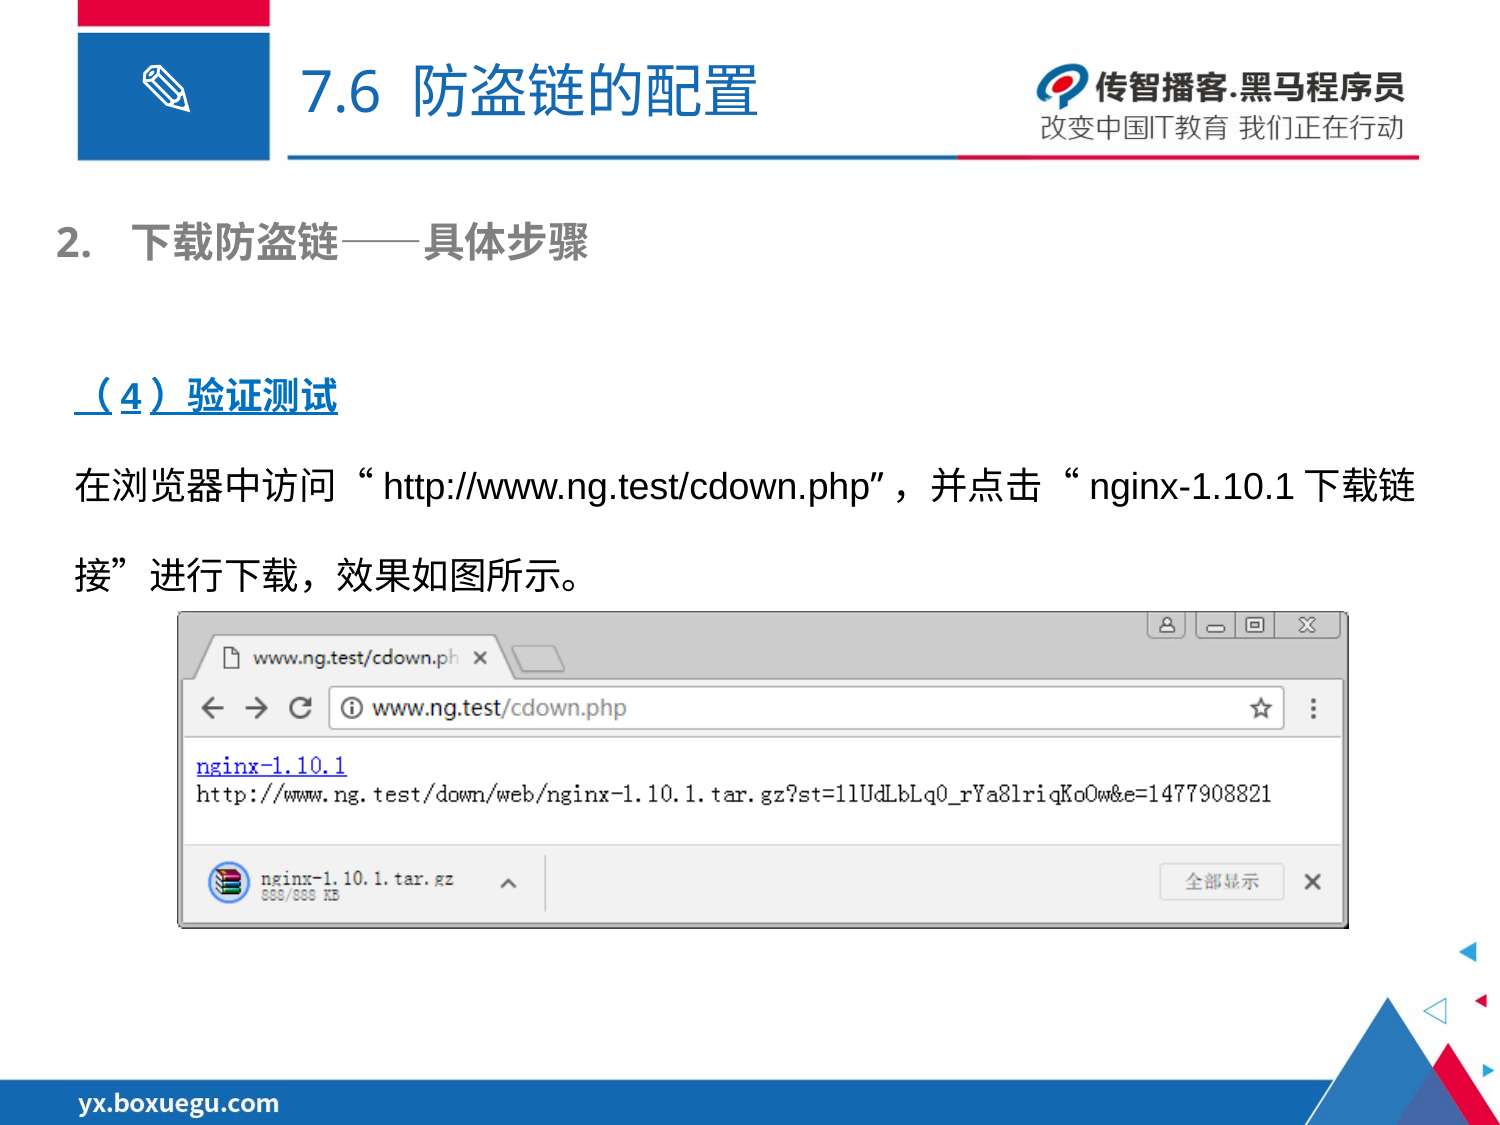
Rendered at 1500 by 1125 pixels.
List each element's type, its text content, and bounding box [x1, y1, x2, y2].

picture [0, 0, 1500, 1125]
text_box 下载防盗链——具体步骤 [41, 208, 1424, 274]
text_box （4）验证测试 在浏览器中访问“http://www.ng.test/cdown.php”，并点击“nginx-1.10.1下载链接”进行下载，效果如图所示。 [59, 319, 1455, 605]
title 7.6 防盗链的配置 [285, 25, 1137, 153]
